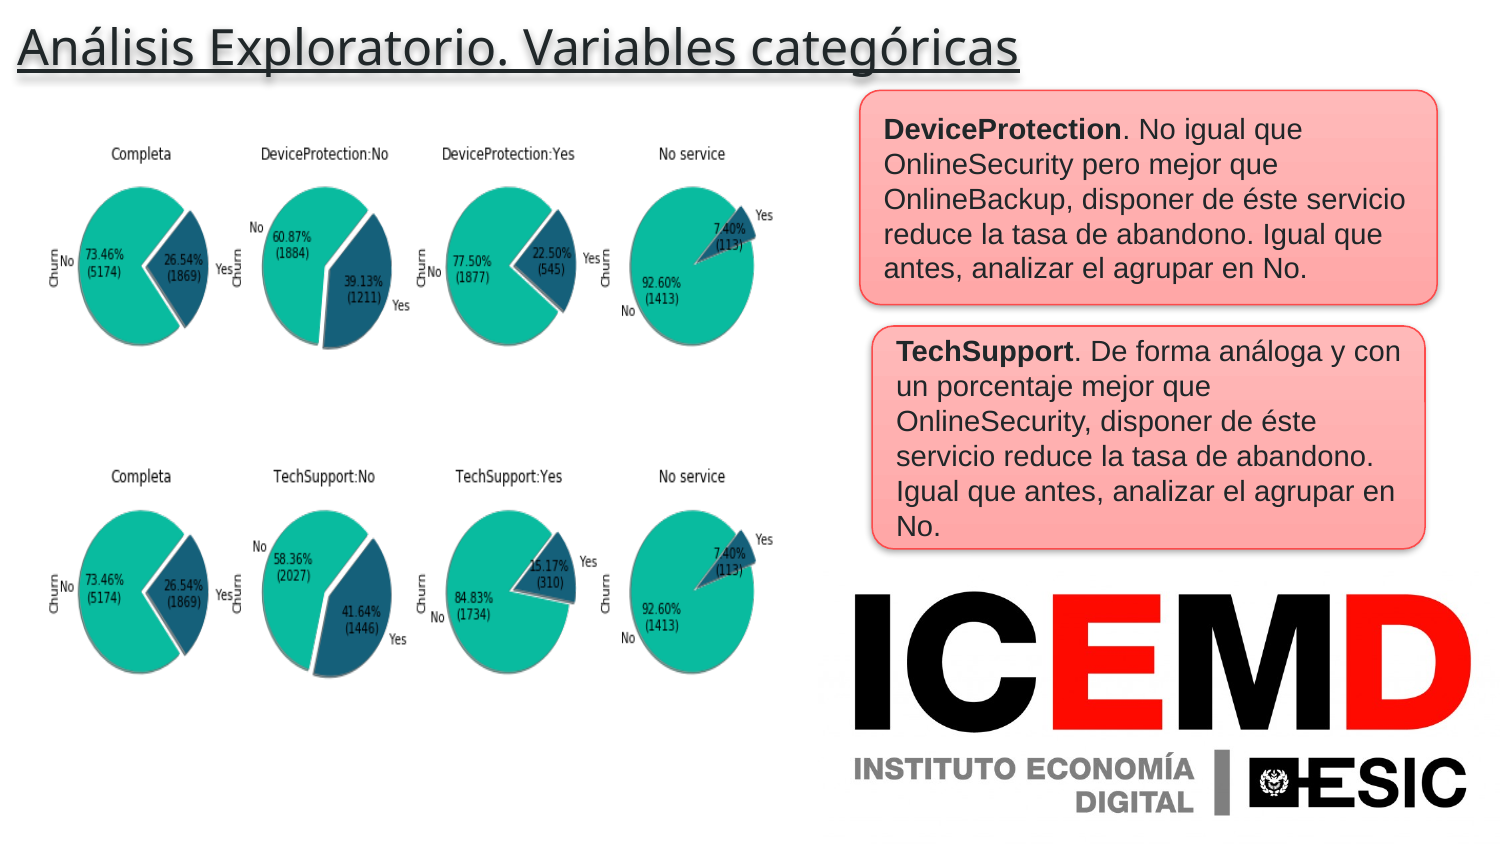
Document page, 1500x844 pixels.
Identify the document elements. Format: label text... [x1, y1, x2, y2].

text_box Análisis Exploratorio. Variables categóricas [2, 0, 1093, 94]
picture [42, 137, 781, 379]
picture [42, 458, 781, 708]
text_box DeviceProtection. No igual que OnlineSecurity pero mejor que OnlineBackup, disponer de éste servicio reduce la tasa de abandono. Igual que antes, analizar el agrupar en No. [859, 90, 1438, 305]
text_box TechSupport. De forma análoga y con un porcentaje mejor que OnlineSecurity, disponer de éste servicio reduce la tasa de abandono. Igual que antes, analizar el agrupar en No. [872, 325, 1426, 549]
picture [818, 569, 1500, 844]
